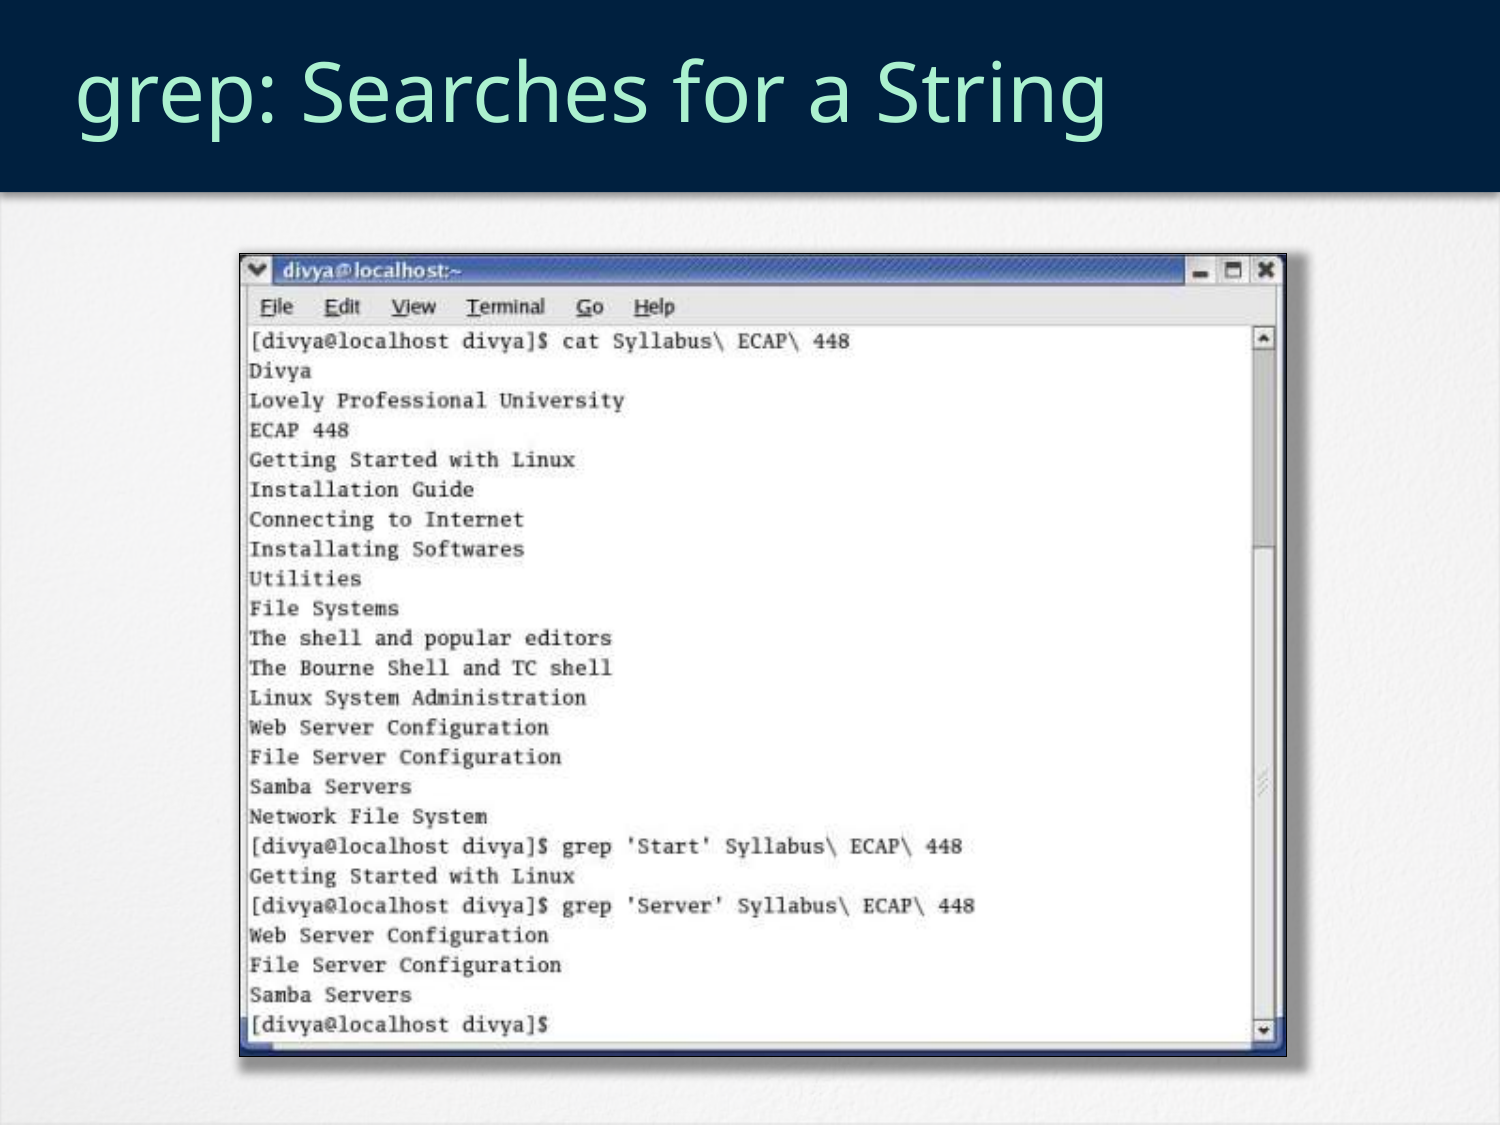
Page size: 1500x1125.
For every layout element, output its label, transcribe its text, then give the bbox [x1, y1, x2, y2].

title grep: Searches for a String [59, 0, 1500, 193]
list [239, 253, 1287, 1057]
